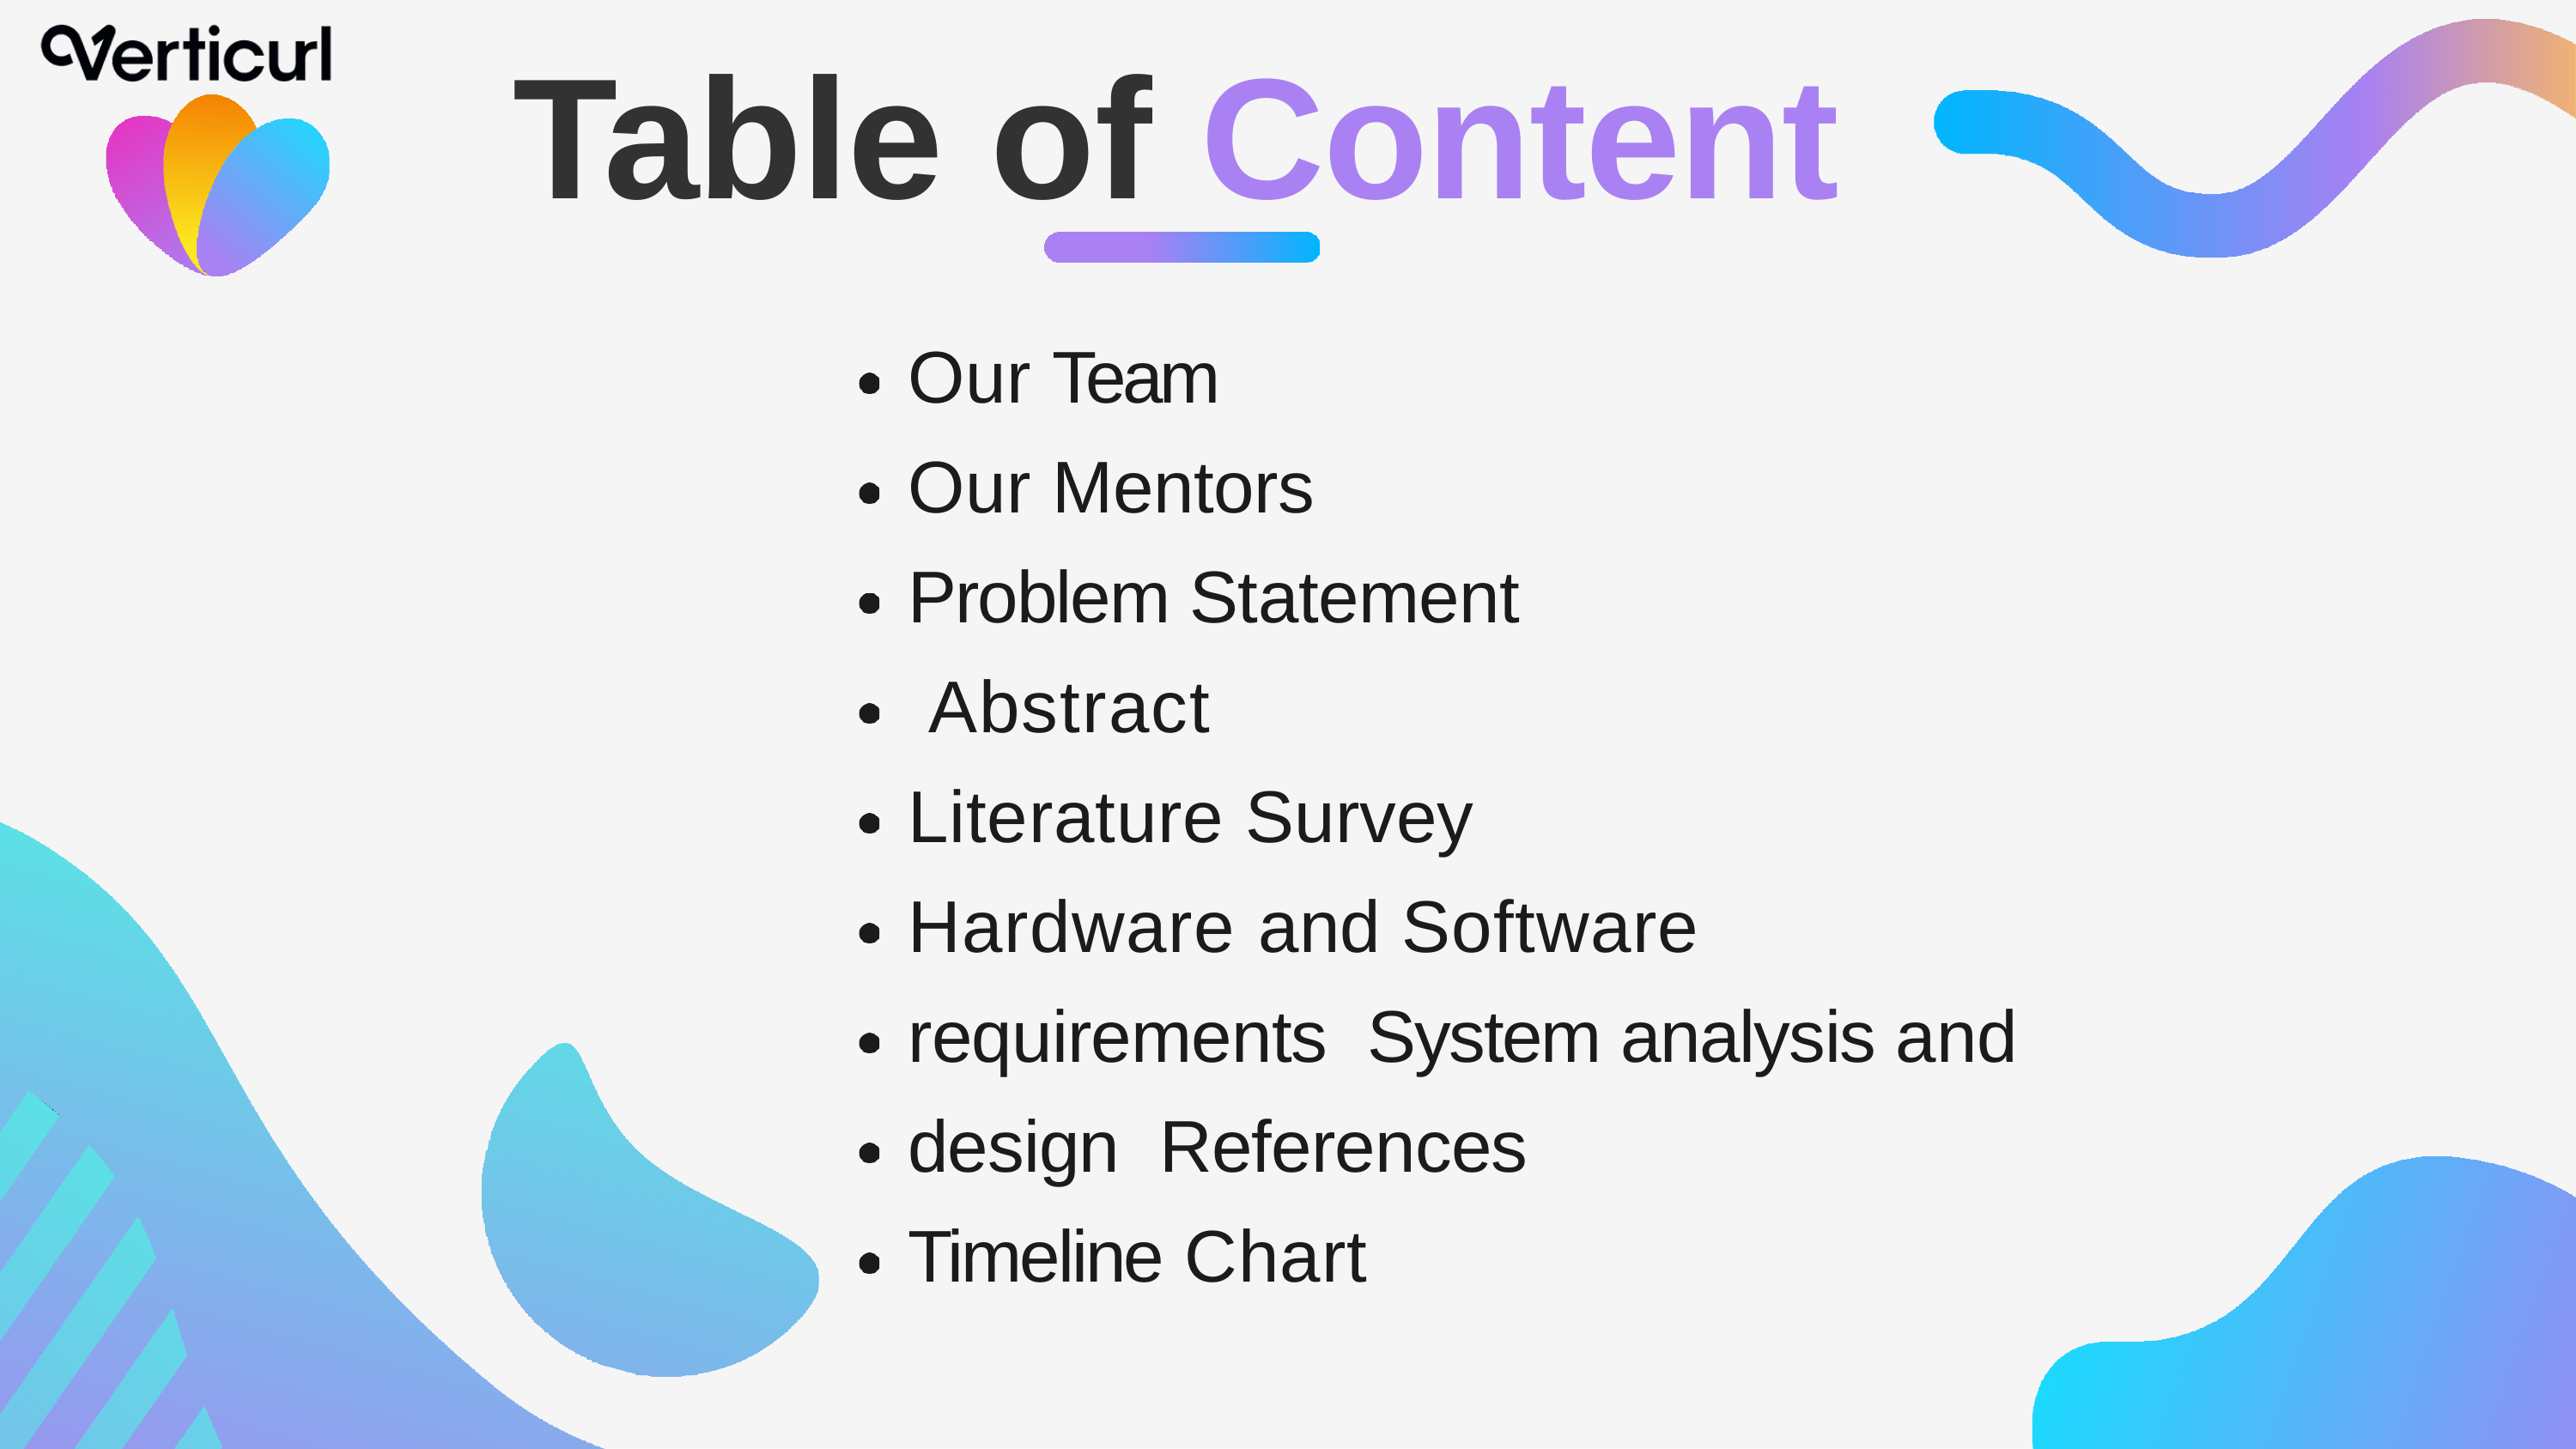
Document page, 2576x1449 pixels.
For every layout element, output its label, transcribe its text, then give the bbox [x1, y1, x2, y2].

text_box [106, 123, 330, 276]
text_box [0, 0, 372, 123]
text_box [859, 482, 880, 504]
text_box [859, 923, 880, 943]
text_box [859, 1252, 880, 1274]
text_box [2032, 1156, 2576, 1449]
text_box [0, 822, 819, 1449]
text_box [1934, 19, 2576, 258]
title Table of Content [511, 25, 1854, 270]
text_box [859, 1033, 880, 1053]
text_box [859, 703, 880, 724]
text_box [1044, 232, 1321, 263]
text_box [859, 593, 880, 614]
text_box [859, 373, 880, 394]
text_box [859, 1143, 880, 1164]
text_box [859, 813, 880, 834]
text_box Our Team Our Mentors Problem Statement Abstract Literature Survey Hardware and Software requirements System analysis and design References Timeline Chart [906, 306, 2141, 1297]
